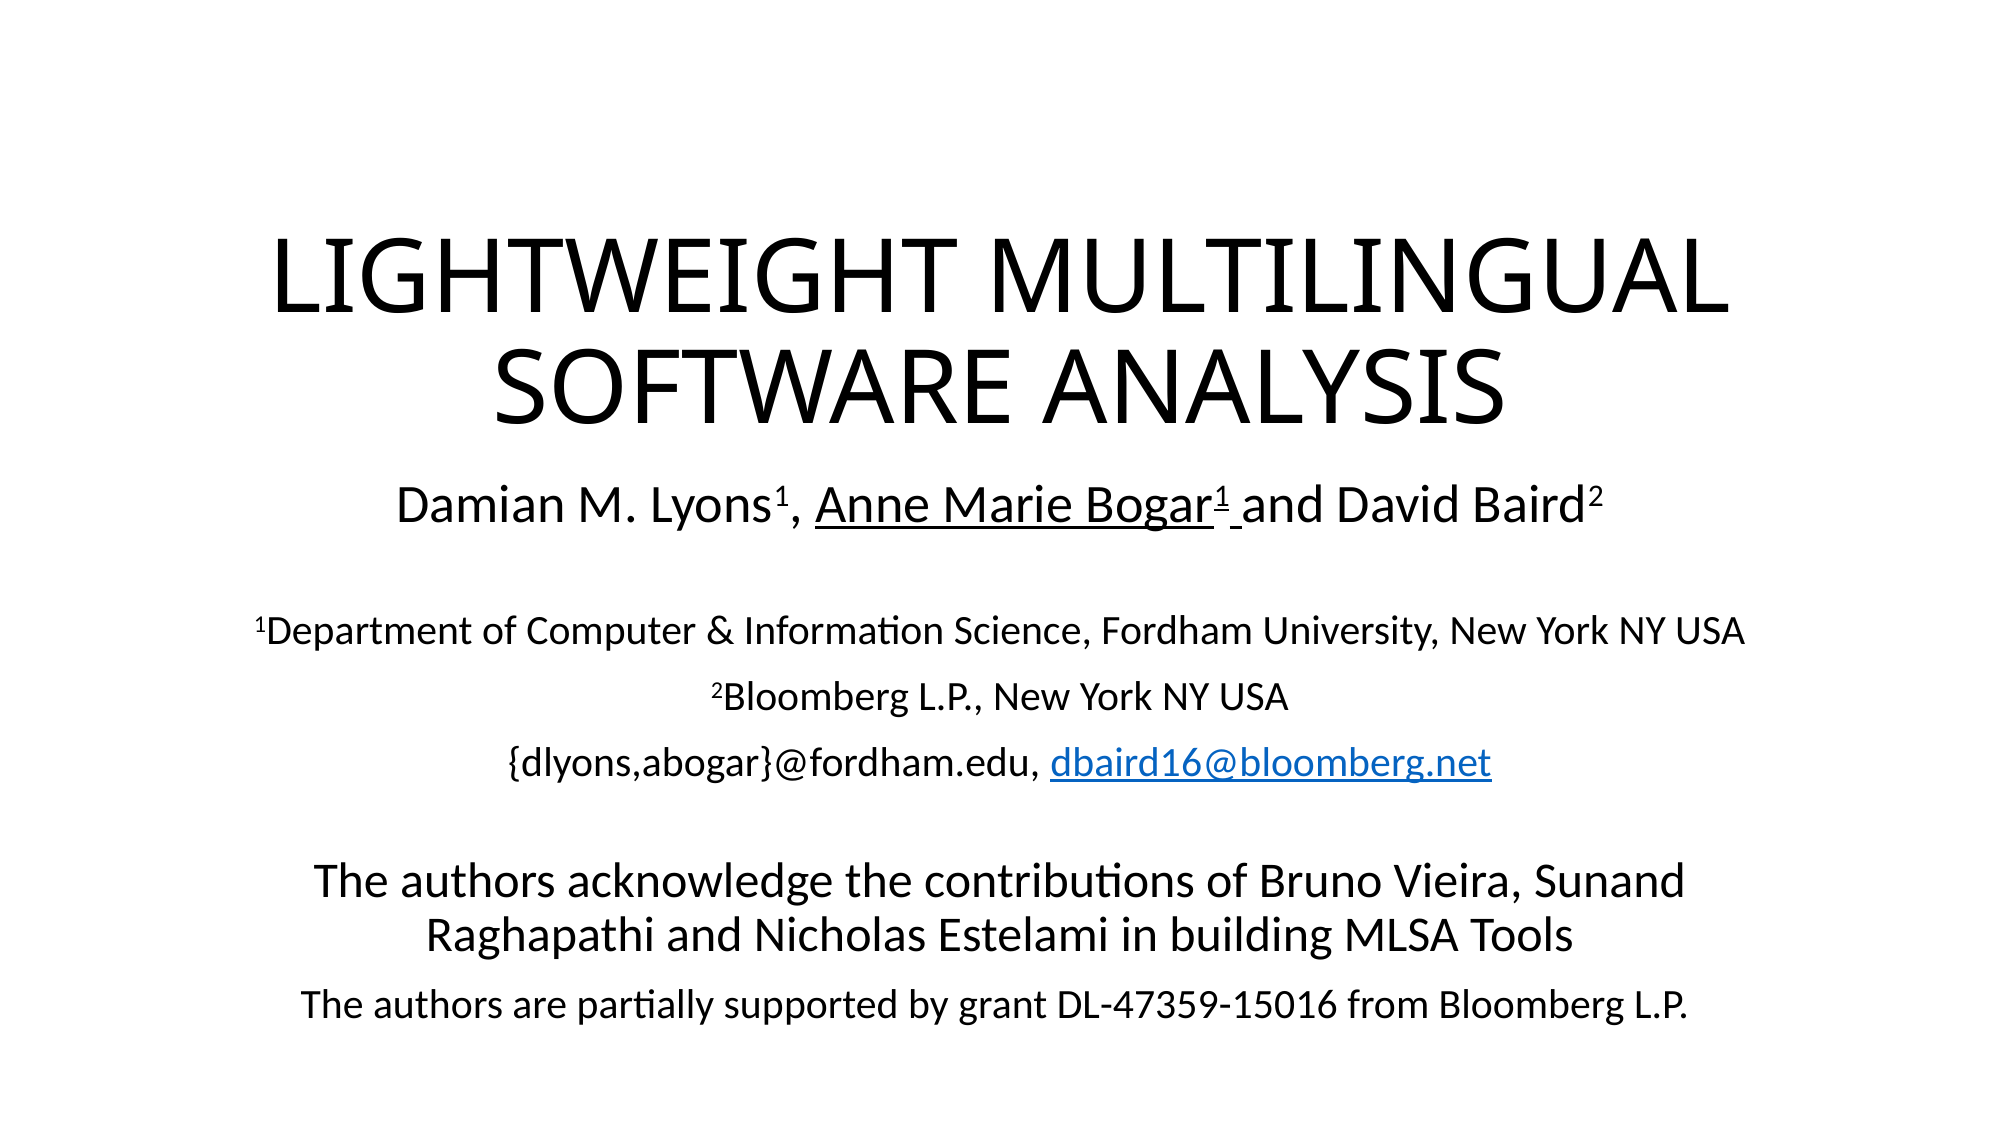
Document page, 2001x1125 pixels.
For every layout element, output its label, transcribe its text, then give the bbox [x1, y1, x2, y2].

title Lightweight Multilingual Software Analysis [249, 184, 1750, 468]
subtitle Damian M. Lyons1, Anne Marie Bogar1 and David Baird2 1Department of Computer & Information Science, Fordham University, New York NY USA 2Bloomberg L.P., New York NY USA {dlyons,abogar}@fordham.edu, dbaird16@bloomberg.net The authors acknowledge the contributions of Bruno Vieira, Sunand Raghapathi and Nicholas Estelami in building MLSA Tools The authors are partially supported by grant DL-47359-15016 from Bloomberg L.P. [192, 468, 1807, 1063]
